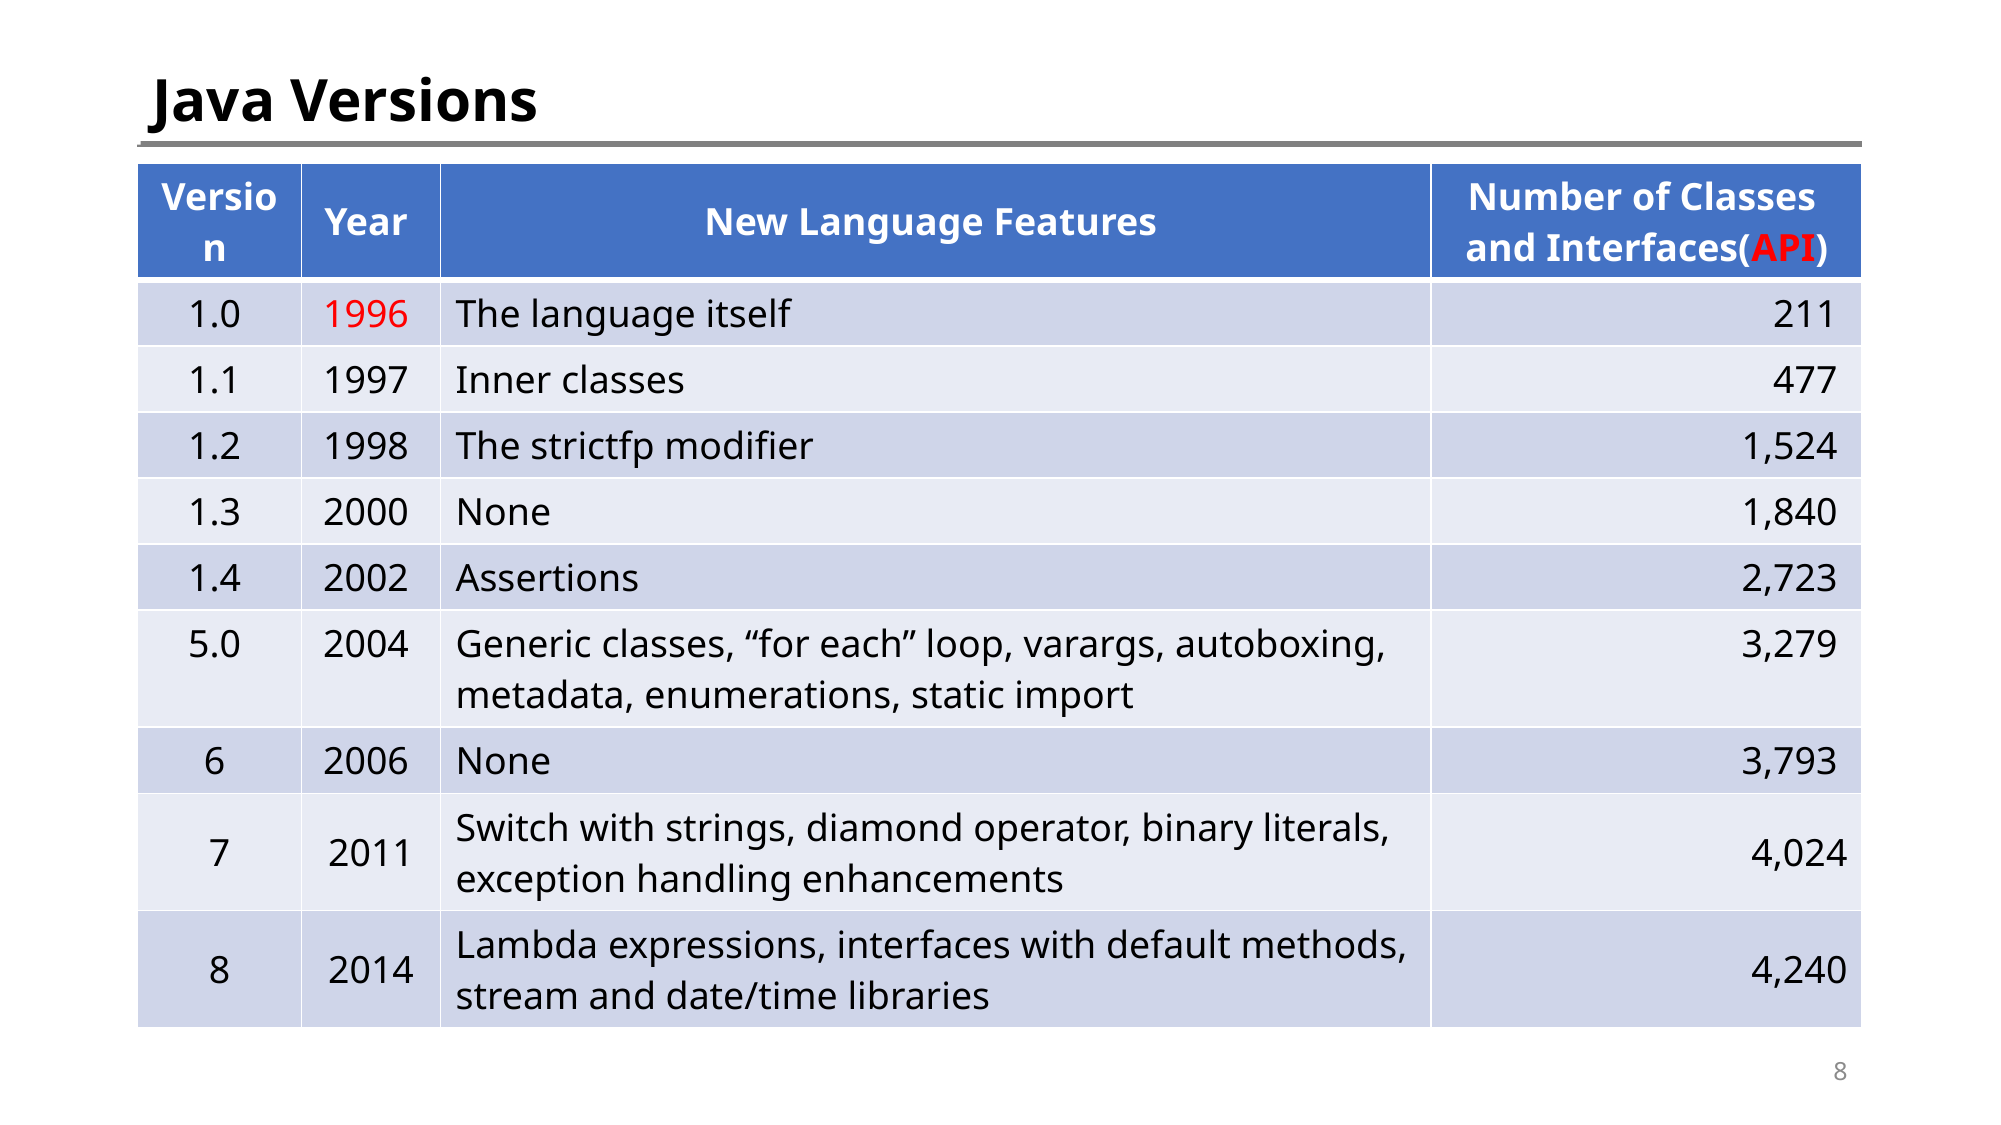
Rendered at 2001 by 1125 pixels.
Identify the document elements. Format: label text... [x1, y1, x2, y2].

table_cell Inner classes [441, 347, 1430, 411]
table_header Version [138, 164, 301, 277]
table_cell 1,524 [1432, 413, 1861, 477]
table_cell 2004 [302, 611, 440, 726]
title Java Versions [137, 59, 1863, 145]
table_cell 1.0 [138, 283, 301, 345]
table_cell 1996 [302, 283, 440, 345]
table_cell 2014 [302, 911, 440, 1027]
table_header New Language Features [441, 164, 1430, 277]
table_cell 1,840 [1432, 479, 1861, 543]
table_header Year [302, 164, 440, 277]
table_cell Lambda expressions, interfaces with default methods, stream and date/time libraries [441, 911, 1430, 1027]
table_cell Assertions [441, 545, 1430, 609]
table_cell 1.4 [138, 545, 301, 609]
slide_number 8 [1412, 1042, 1863, 1103]
table_cell 3,793 [1432, 728, 1861, 793]
table_cell 211 [1432, 283, 1861, 345]
table_cell 2011 [302, 794, 440, 910]
table_cell 4,024 [1432, 794, 1861, 910]
table_cell 477 [1432, 347, 1861, 411]
table_cell None [441, 728, 1430, 793]
table_cell Switch with strings, diamond operator, binary literals, exception handling enhancements [441, 794, 1430, 910]
table_cell 1.2 [138, 413, 301, 477]
table_cell 1.1 [138, 347, 301, 411]
table_cell 4,240 [1432, 911, 1861, 1027]
table_cell 3,279 [1432, 611, 1861, 726]
table_cell 2,723 [1432, 545, 1861, 609]
table_cell 8 [138, 911, 301, 1027]
table_cell 6 [138, 728, 301, 793]
table_cell 7 [138, 794, 301, 910]
table_cell 1.3 [138, 479, 301, 543]
table_cell The language itself [441, 283, 1430, 345]
table_cell 2002 [302, 545, 440, 609]
table_cell 1998 [302, 413, 440, 477]
table_cell Generic classes, “for each” loop, varargs, autoboxing, metadata, enumerations, static import [441, 611, 1430, 726]
table_cell None [441, 479, 1430, 543]
table_cell 2000 [302, 479, 440, 543]
table_cell 2006 [302, 728, 440, 793]
table_cell The strictfp modifier [441, 413, 1430, 477]
table_cell 5.0 [138, 611, 301, 726]
table_header Number of Classes and Interfaces(API) [1432, 164, 1861, 277]
table_cell 1997 [302, 347, 440, 411]
